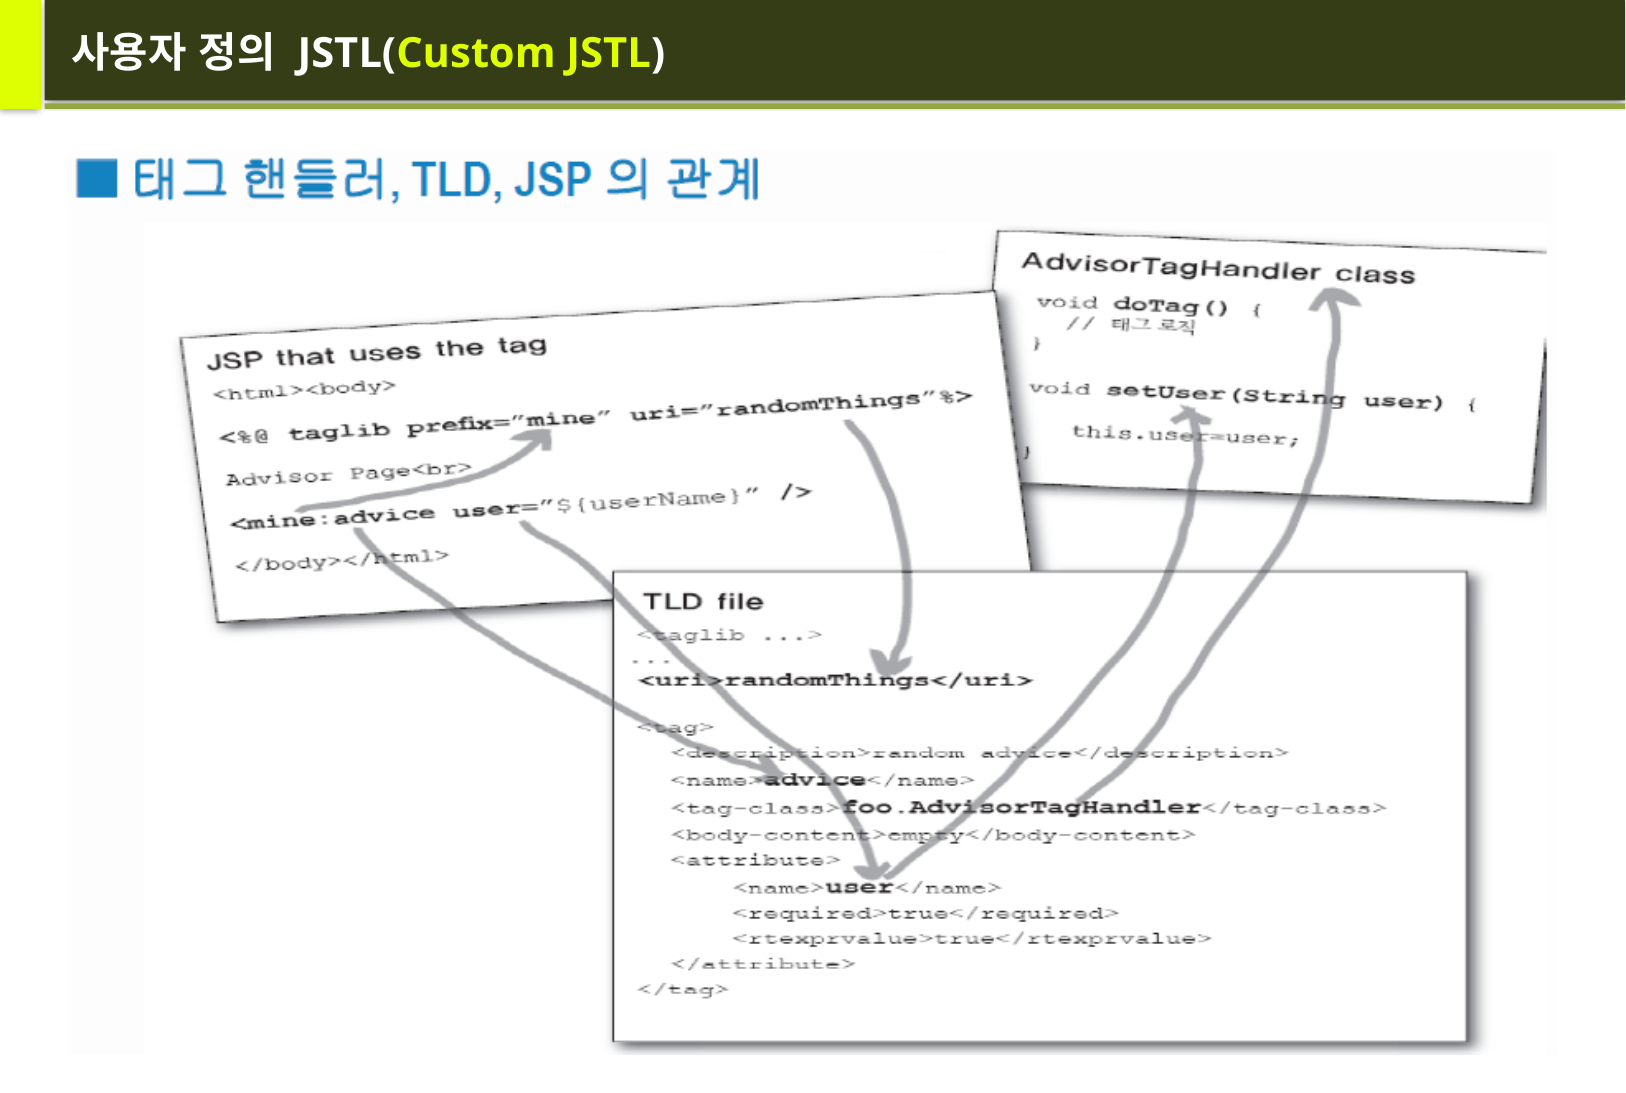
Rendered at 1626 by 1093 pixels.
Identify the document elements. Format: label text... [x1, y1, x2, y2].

title 사용자 정의 JSTL(Custom JSTL) [56, 0, 1604, 103]
picture [68, 150, 1557, 1055]
